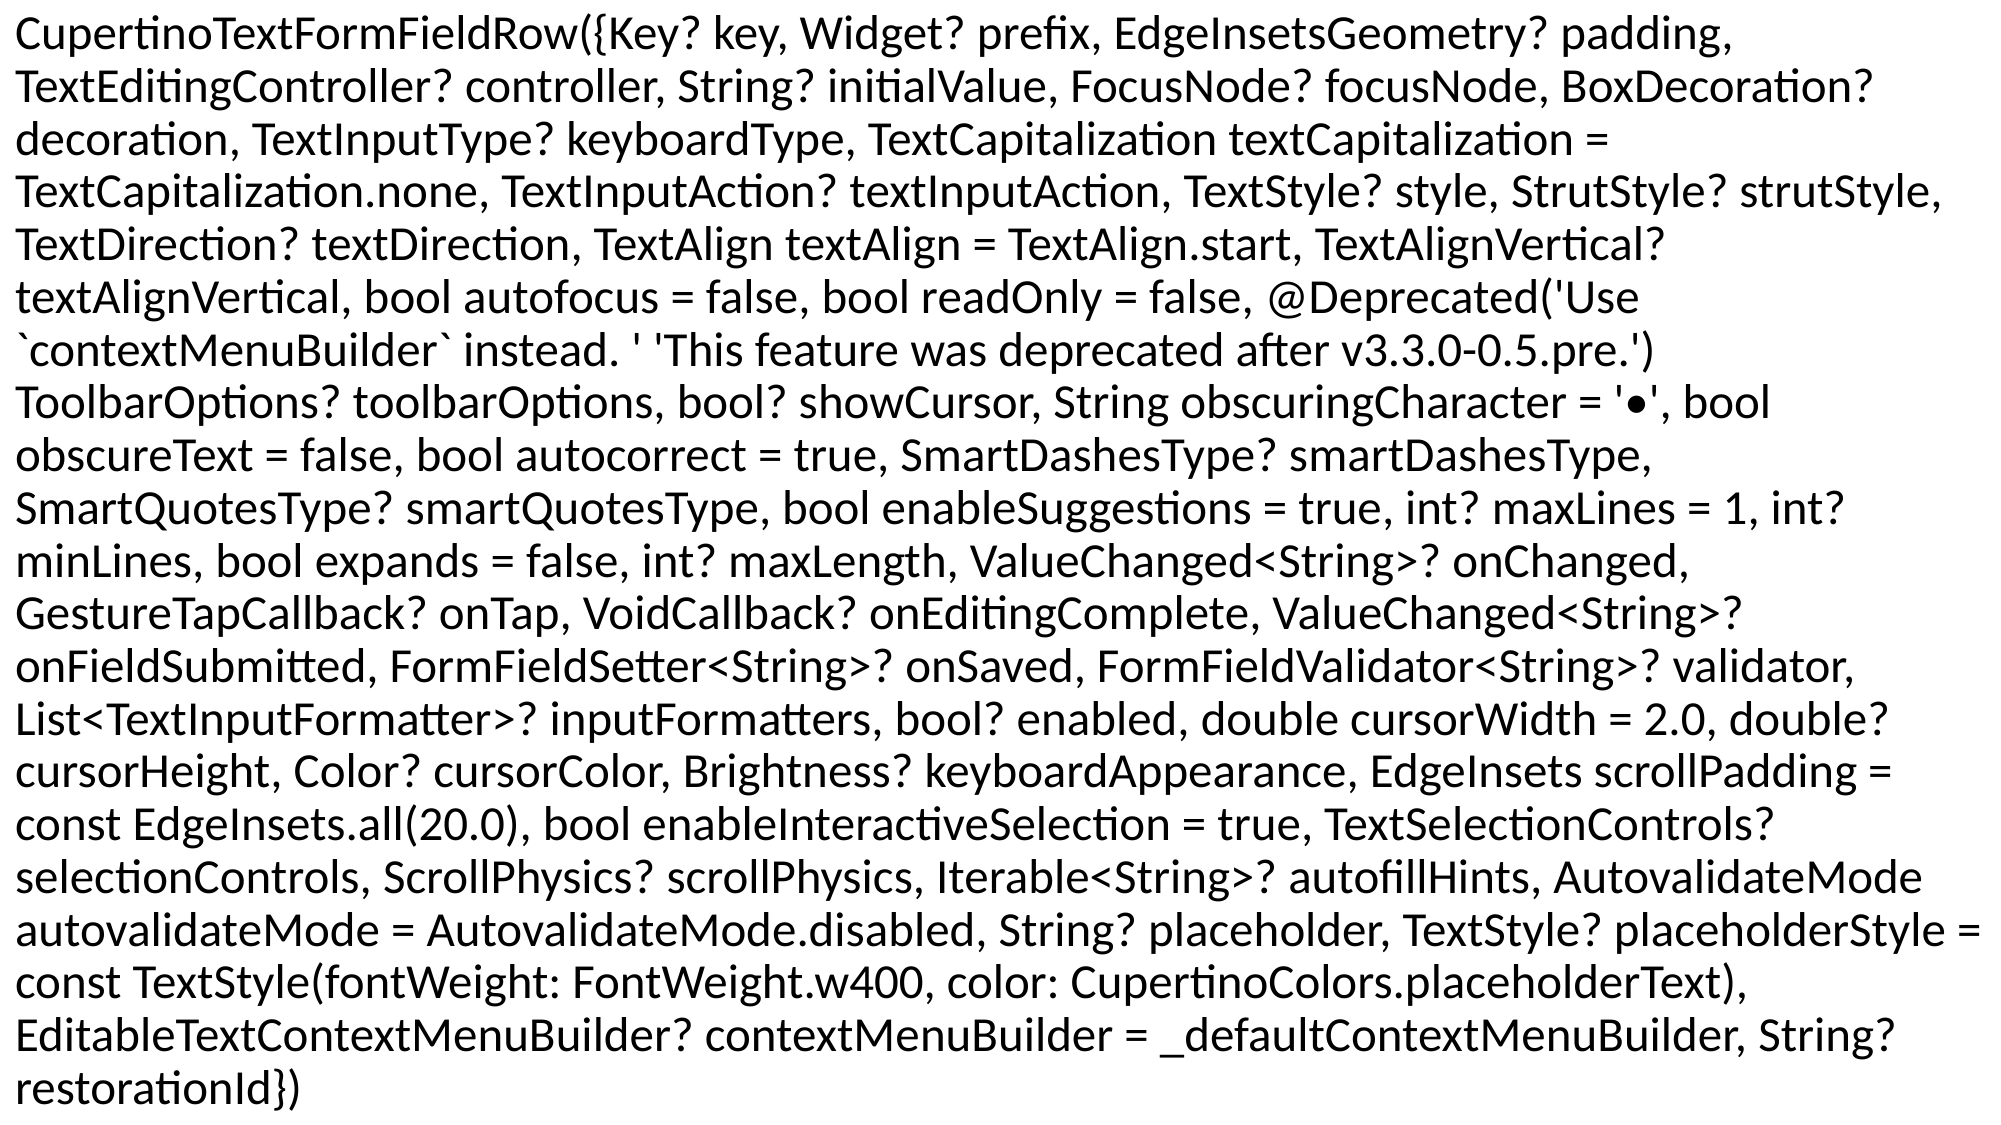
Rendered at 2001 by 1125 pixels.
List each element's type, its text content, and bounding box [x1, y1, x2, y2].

list CupertinoTextFormFieldRow({Key? key, Widget? prefix, EdgeInsetsGeometry? padding, TextEditingController? controller, String? initialValue, FocusNode? focusNode, BoxDecoration? decoration, TextInputType? keyboardType, TextCapitalization textCapitalization = TextCapitalization.none, TextInputAction? textInputAction, TextStyle? style, StrutStyle? strutStyle, TextDirection? textDirection, TextAlign textAlign = TextAlign.start, TextAlignVertical? textAlignVertical, bool autofocus = false, bool readOnly = false, @Deprecated('Use `contextMenuBuilder` instead. ' 'This feature was deprecated after v3.3.0-0.5.pre.') ToolbarOptions? toolbarOptions, bool? showCursor, String obscuringCharacter = '•', bool obscureText = false, bool autocorrect = true, SmartDashesType? smartDashesType, SmartQuotesType? smartQuotesType, bool enableSuggestions = true, int? maxLines = 1, int? minLines, bool expands = false, int? maxLength, ValueChanged<String>? onChanged, GestureTapCallback? onTap, VoidCallback? onEditingComplete, ValueChanged<String>? onFieldSubmitted, FormFieldSetter<String>? onSaved, FormFieldValidator<String>? validator, List<TextInputFormatter>? inputFormatters, bool? enabled, double cursorWidth = 2.0, double? cursorHeight, Color? cursorColor, Brightness? keyboardAppearance, EdgeInsets scrollPadding = const EdgeInsets.all(20.0), bool enableInteractiveSelection = true, TextSelectionControls? selectionControls, ScrollPhysics? scrollPhysics, Iterable<String>? autofillHints, AutovalidateMode autovalidateMode = AutovalidateMode.disabled, String? placeholder, TextStyle? placeholderStyle = const TextStyle(fontWeight: FontWeight.w400, color: CupertinoColors.placeholderText), EditableTextContextMenuBuilder? contextMenuBuilder = _defaultContextMenuBuilder, String? restorationId}) [0, 0, 2000, 1125]
